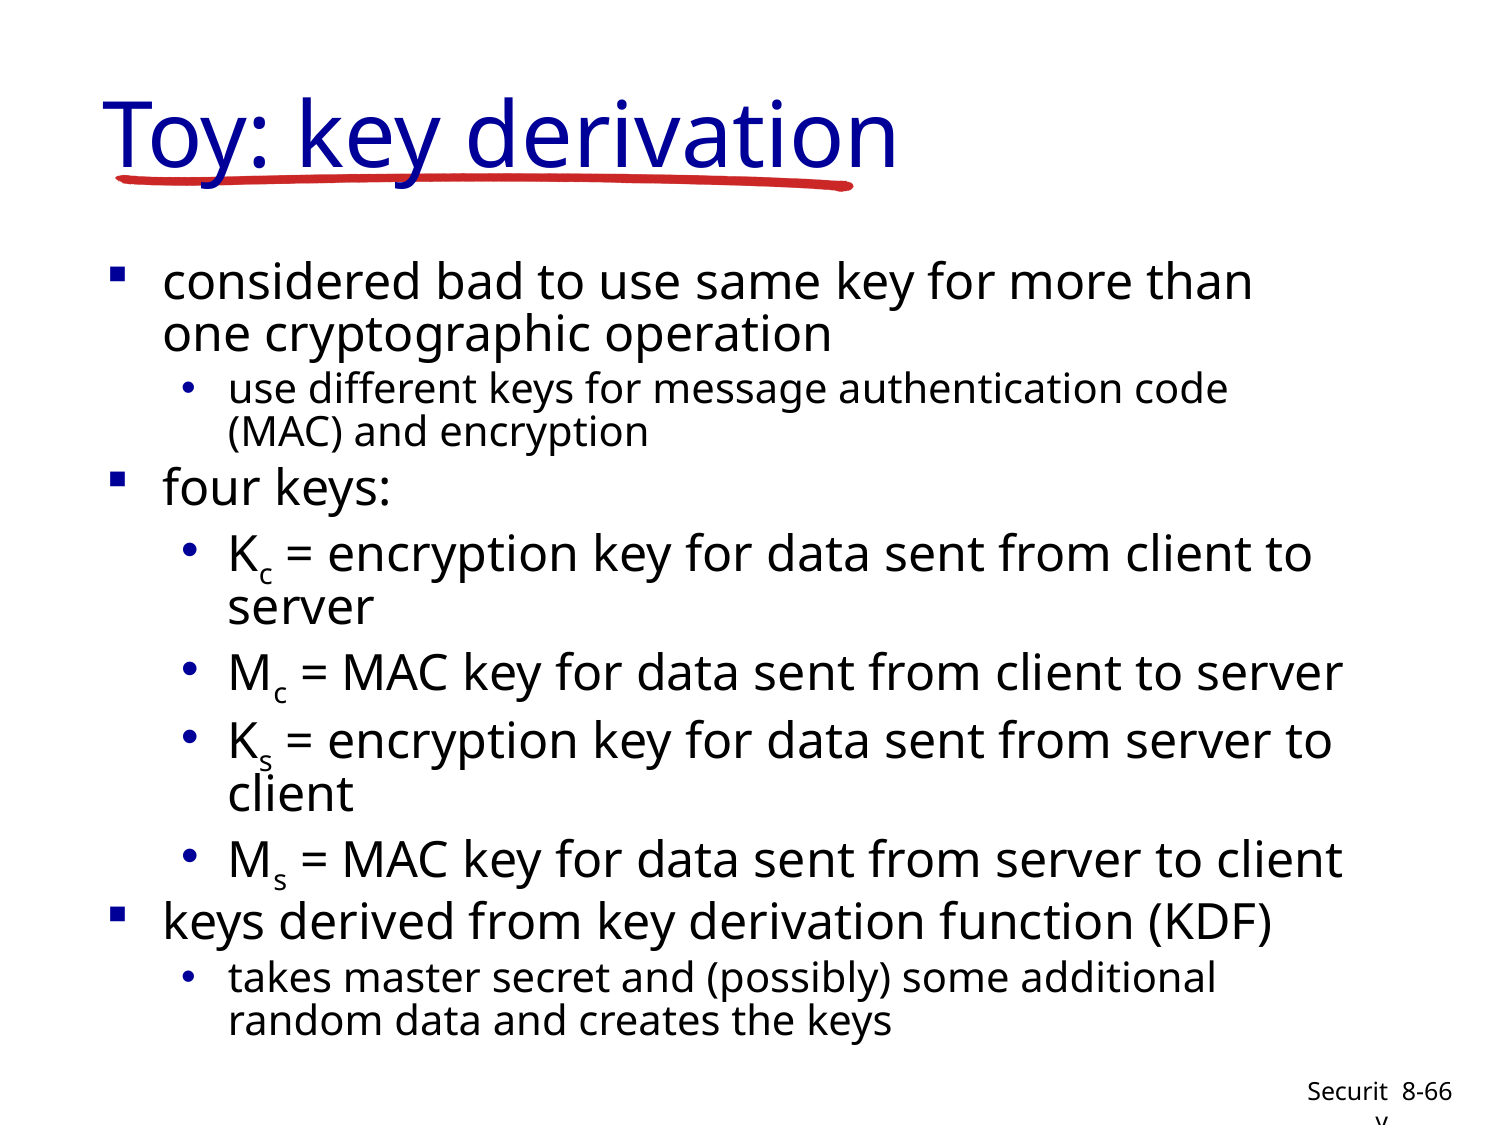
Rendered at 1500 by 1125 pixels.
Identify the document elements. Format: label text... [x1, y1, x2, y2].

footer Security [1284, 1067, 1403, 1110]
list considered bad to use same key for more than one cryptographic operation use different keys for message authentication code (MAC) and encryption four keys: Kc = encryption key for data sent from client to server Mc = MAC key for data sent from client to server Ks = encryption key for data sent from server to client Ms = MAC key for data sent from server to client keys derived from key derivation function (KDF) takes master secret and (possibly) some additional random data and creates the keys [91, 251, 1367, 1067]
text_box 8-66 [1387, 1068, 1500, 1113]
picture [112, 168, 863, 198]
title Toy: key derivation [87, 37, 1363, 225]
